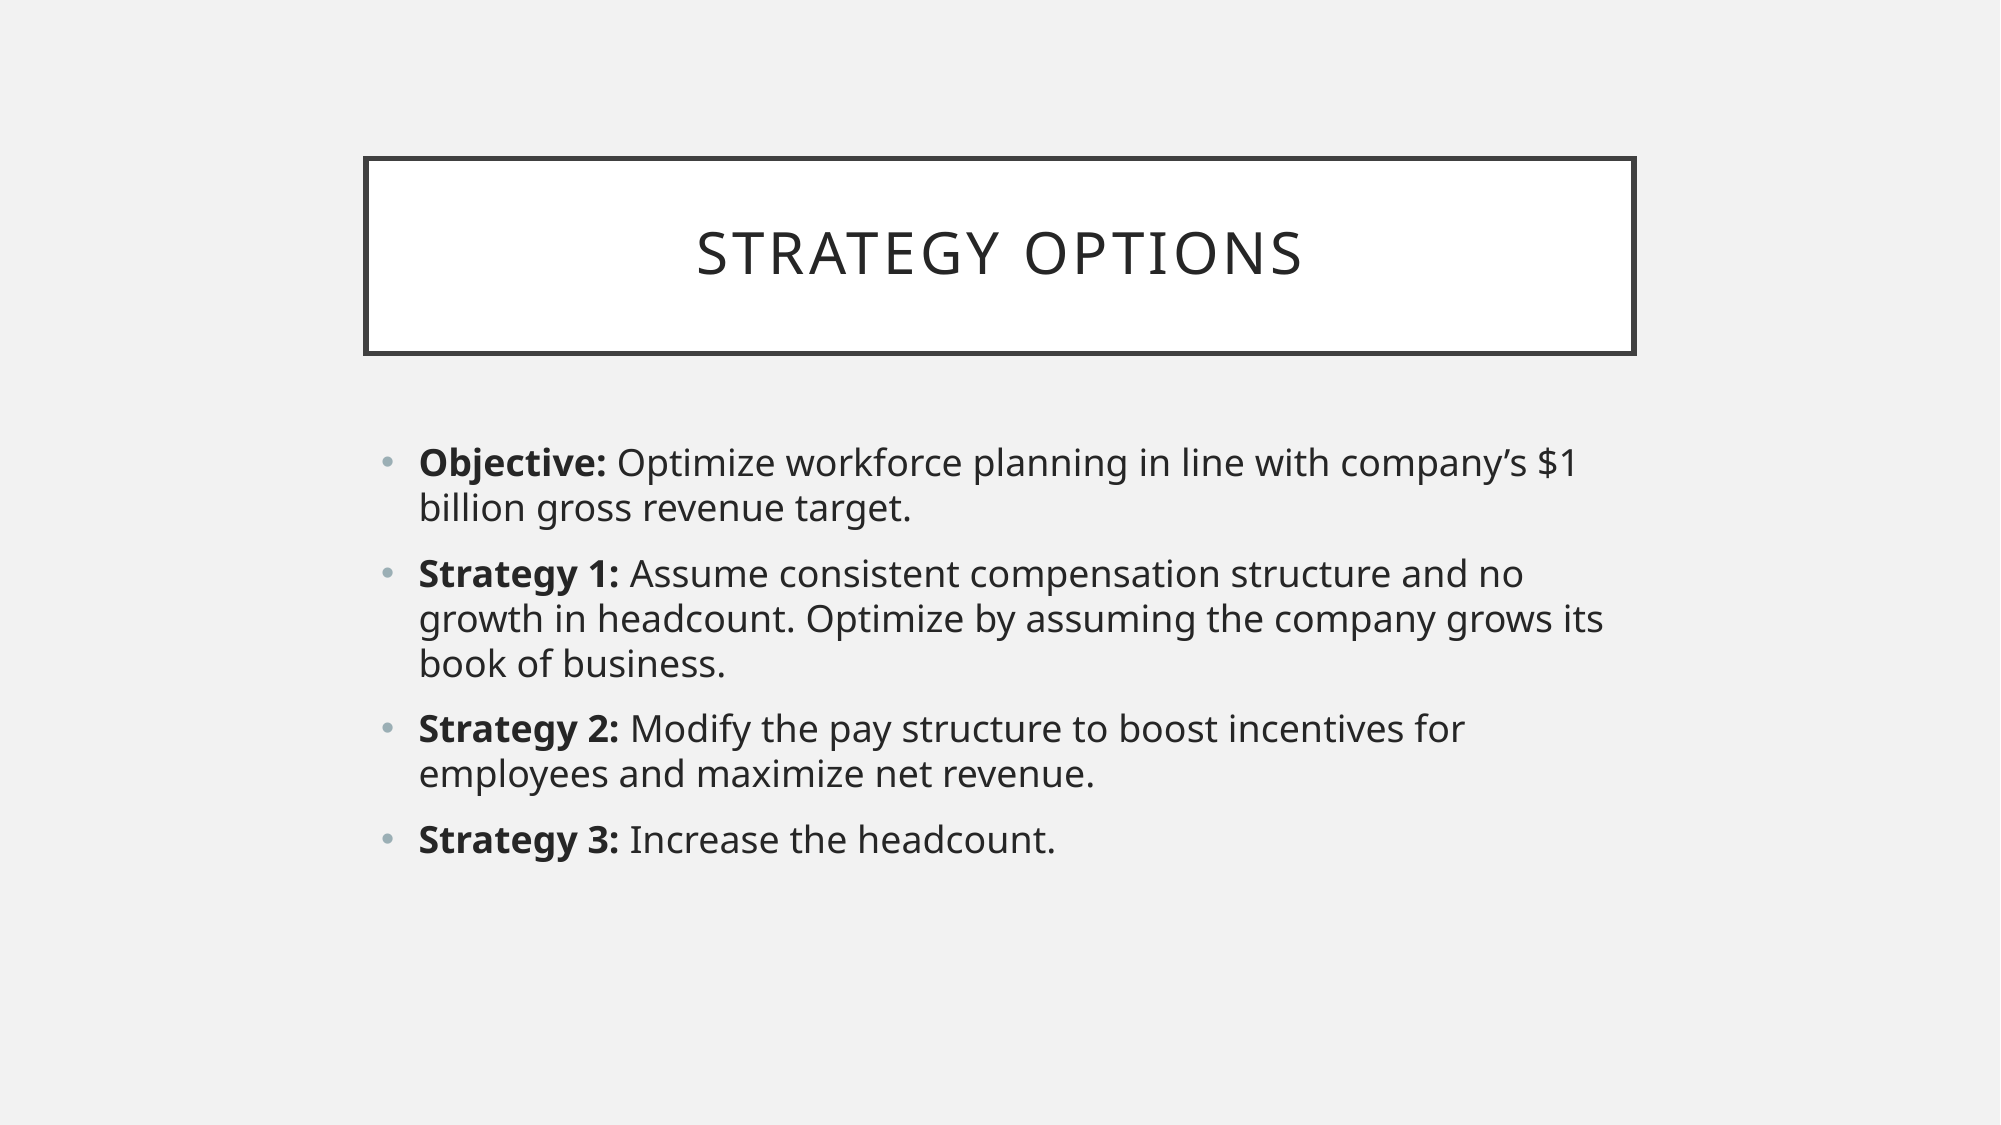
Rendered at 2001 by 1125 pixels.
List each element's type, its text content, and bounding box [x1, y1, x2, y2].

title Strategy Options [363, 156, 1637, 356]
list Objective: Optimize workforce planning in line with company’s $1 billion gross revenue target. Strategy 1: Assume consistent compensation structure and no growth in headcount. Optimize by assuming the company grows its book of business. Strategy 2: Modify the pay structure to boost incentives for employees and maximize net revenue. Strategy 3: Increase the headcount. [366, 431, 1634, 940]
